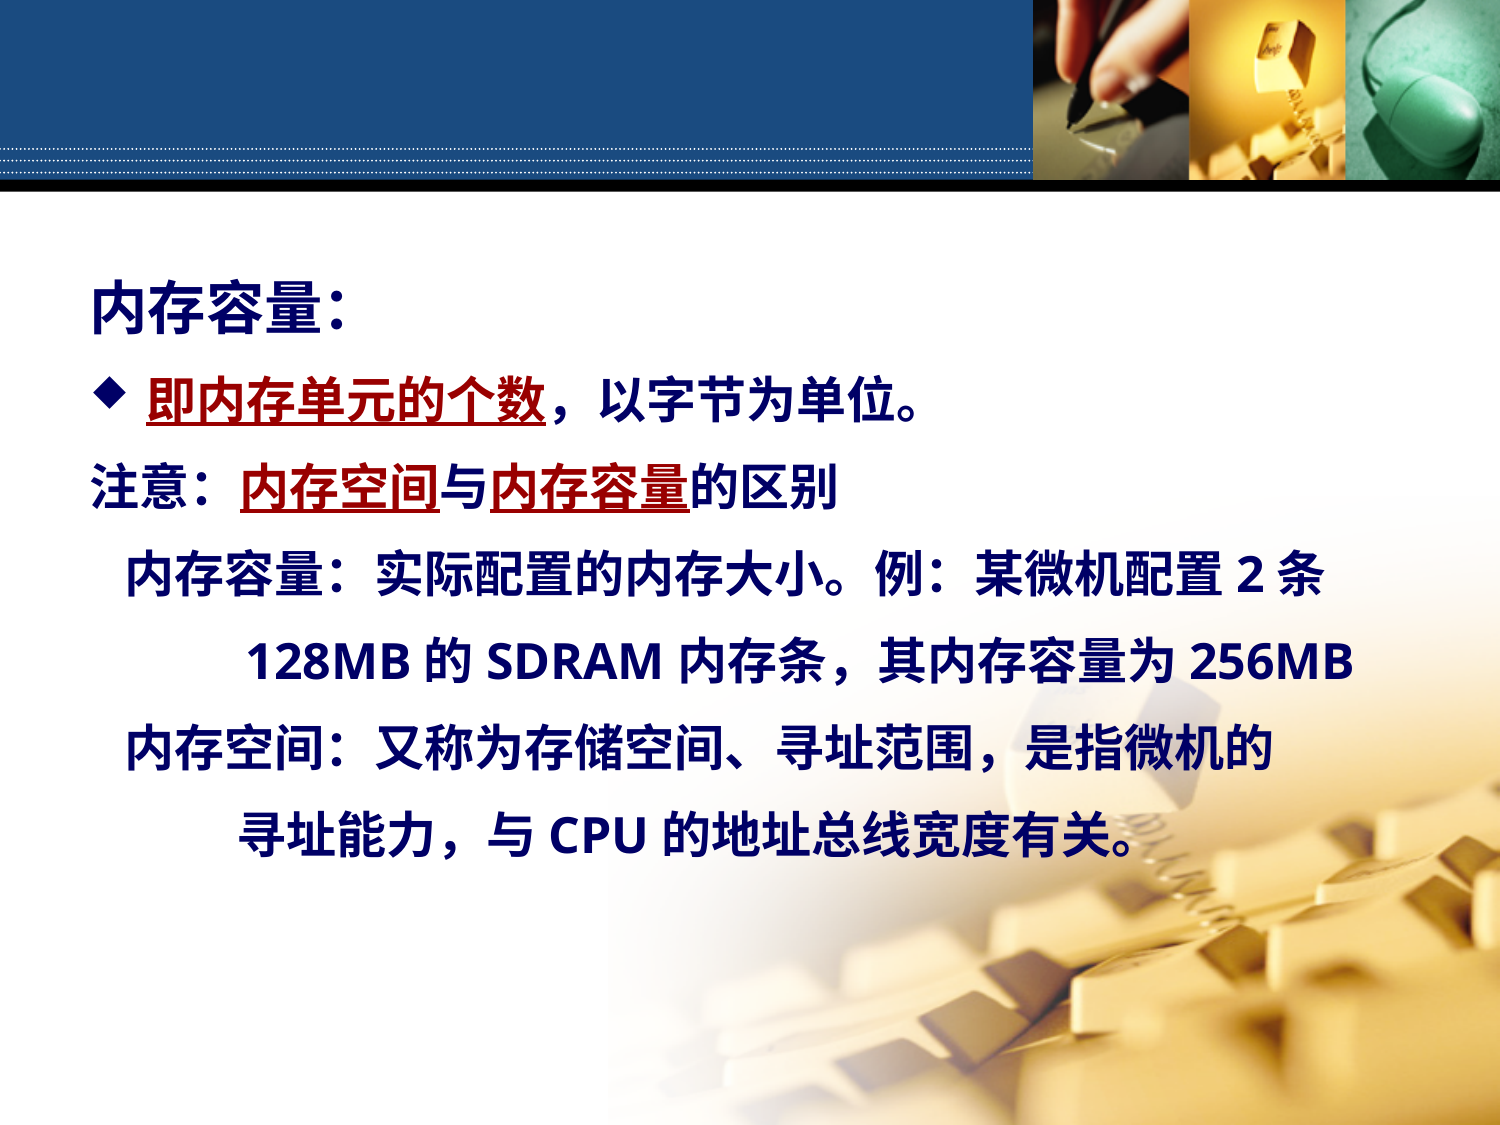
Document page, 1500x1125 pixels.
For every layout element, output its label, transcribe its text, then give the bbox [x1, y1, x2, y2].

picture [608, 496, 1500, 1125]
picture [1033, 0, 1500, 180]
list 内存容量： 即内存单元的个数，以字节为单位。 注意：内存空间与内存容量的区别 内存容量：实际配置的内存大小。例：某微机配置2条 128MB的SDRAM内存条，其内存容量为256MB 内存空间：又称为存储空间、寻址范围，是指微机的 寻址能力，与CPU的地址总线宽度有关。 [74, 249, 1451, 1038]
